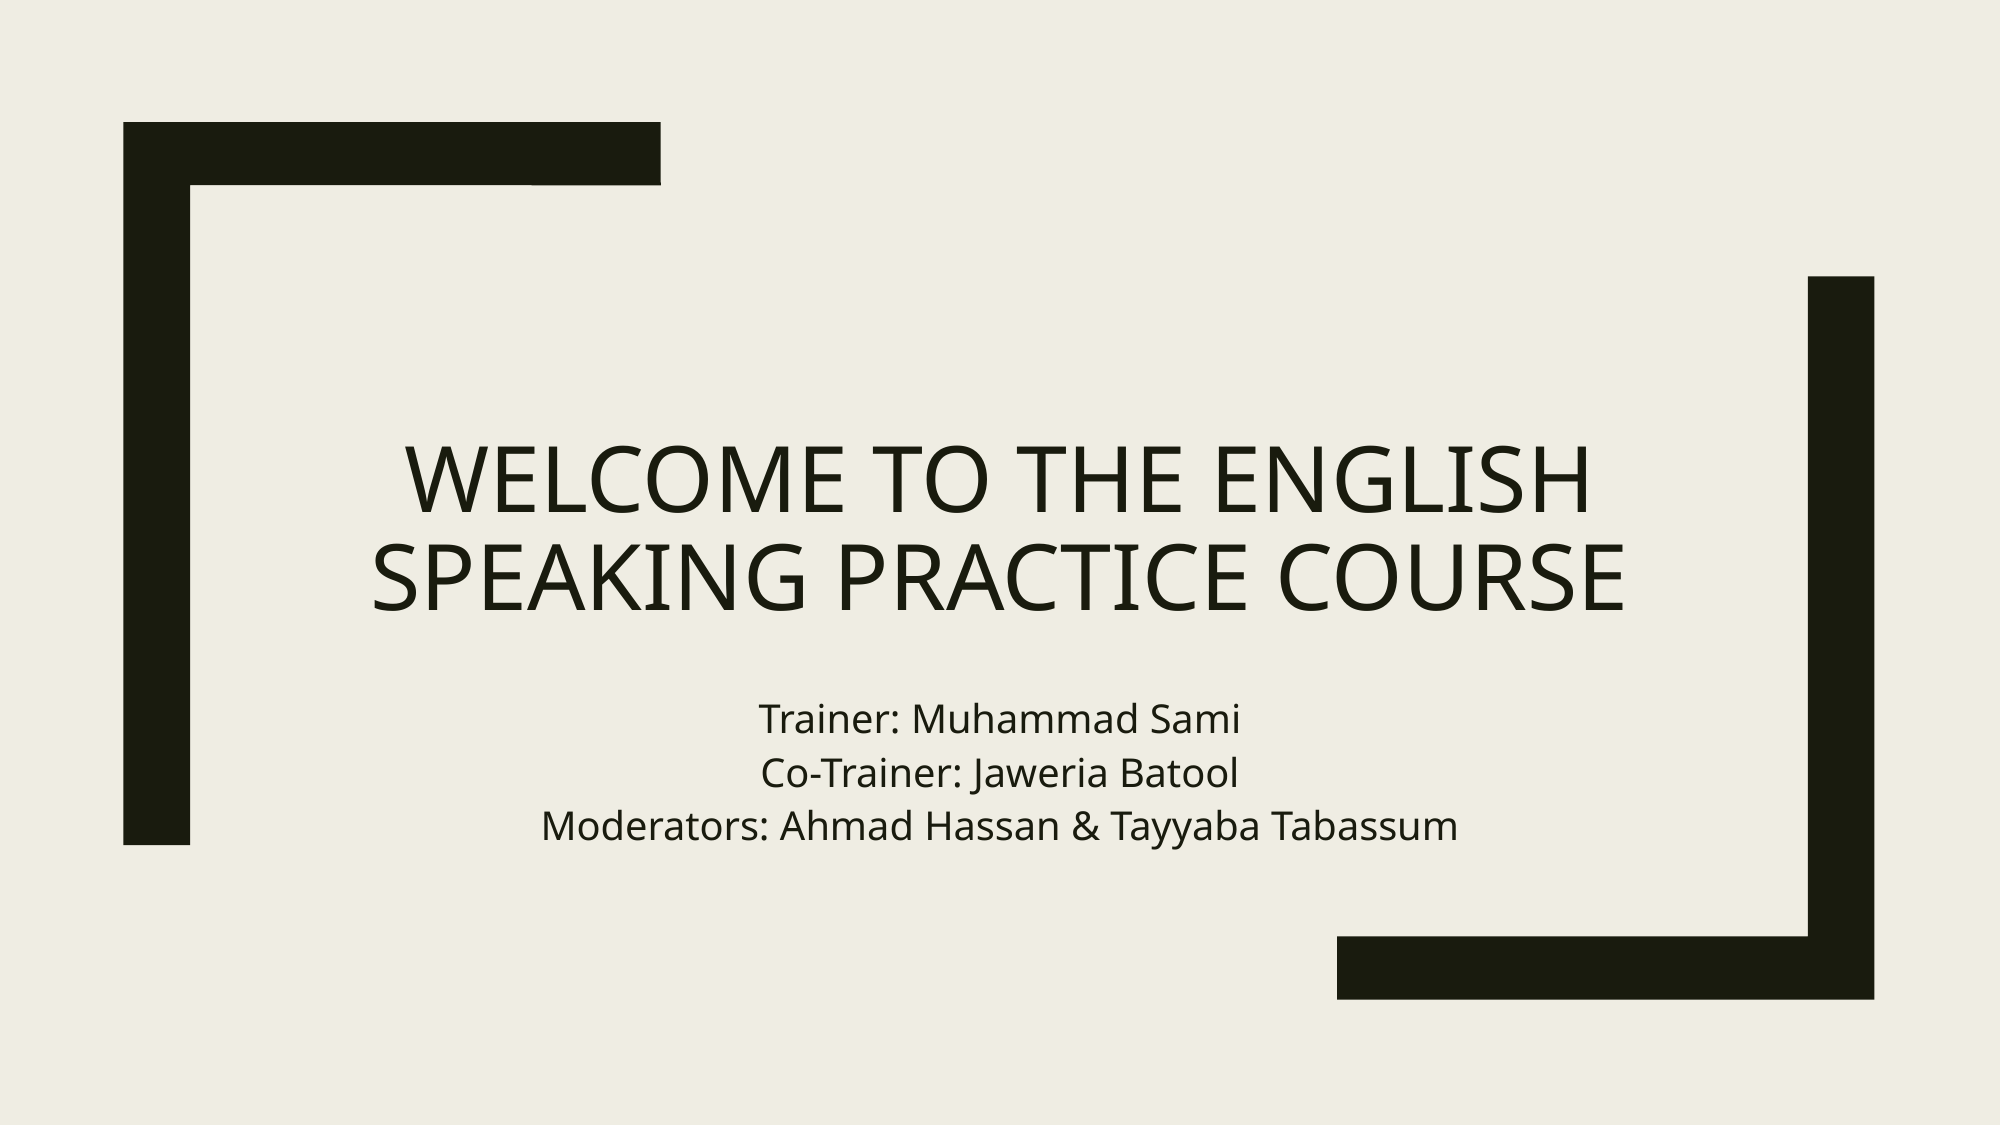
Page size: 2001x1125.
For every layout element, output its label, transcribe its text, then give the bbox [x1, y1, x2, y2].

subtitle Trainer: Muhammad Sami Co-Trainer: Jaweria Batool Moderators: Ahmad Hassan & Tayyaba Tabassum [439, 681, 1561, 860]
title Welcome to the English speaking practice course [314, 328, 1686, 638]
